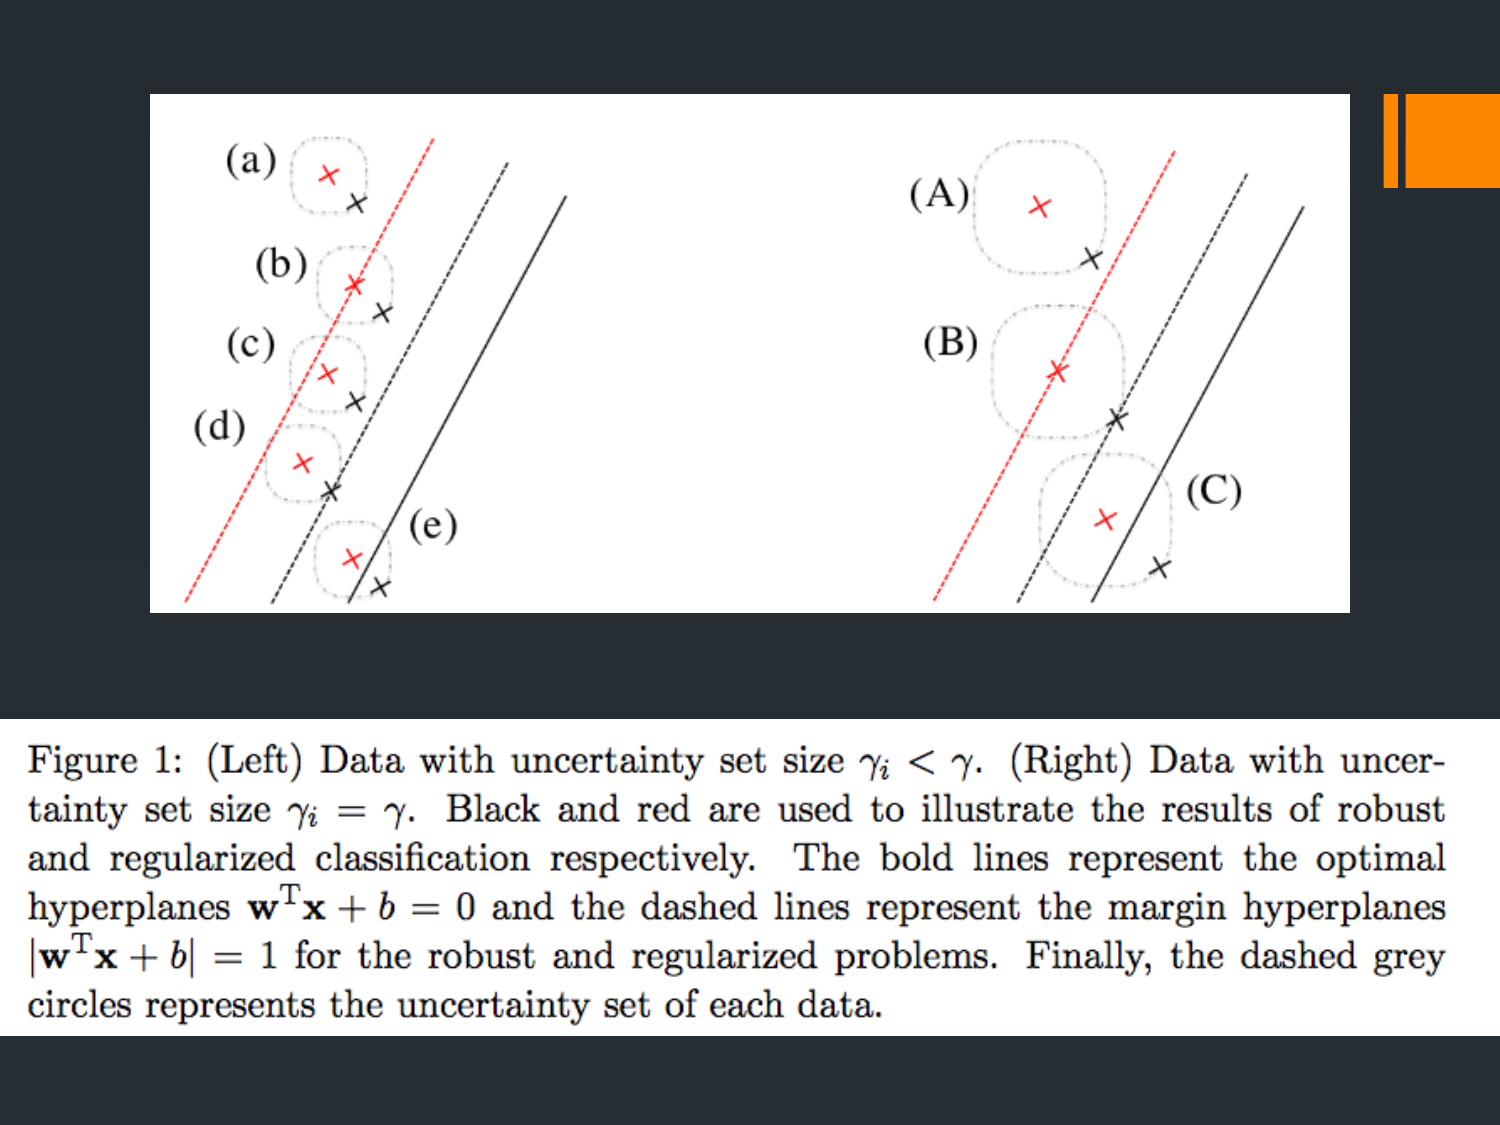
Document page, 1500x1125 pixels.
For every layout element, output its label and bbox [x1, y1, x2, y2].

picture [0, 719, 1500, 1037]
list [149, 62, 1351, 645]
